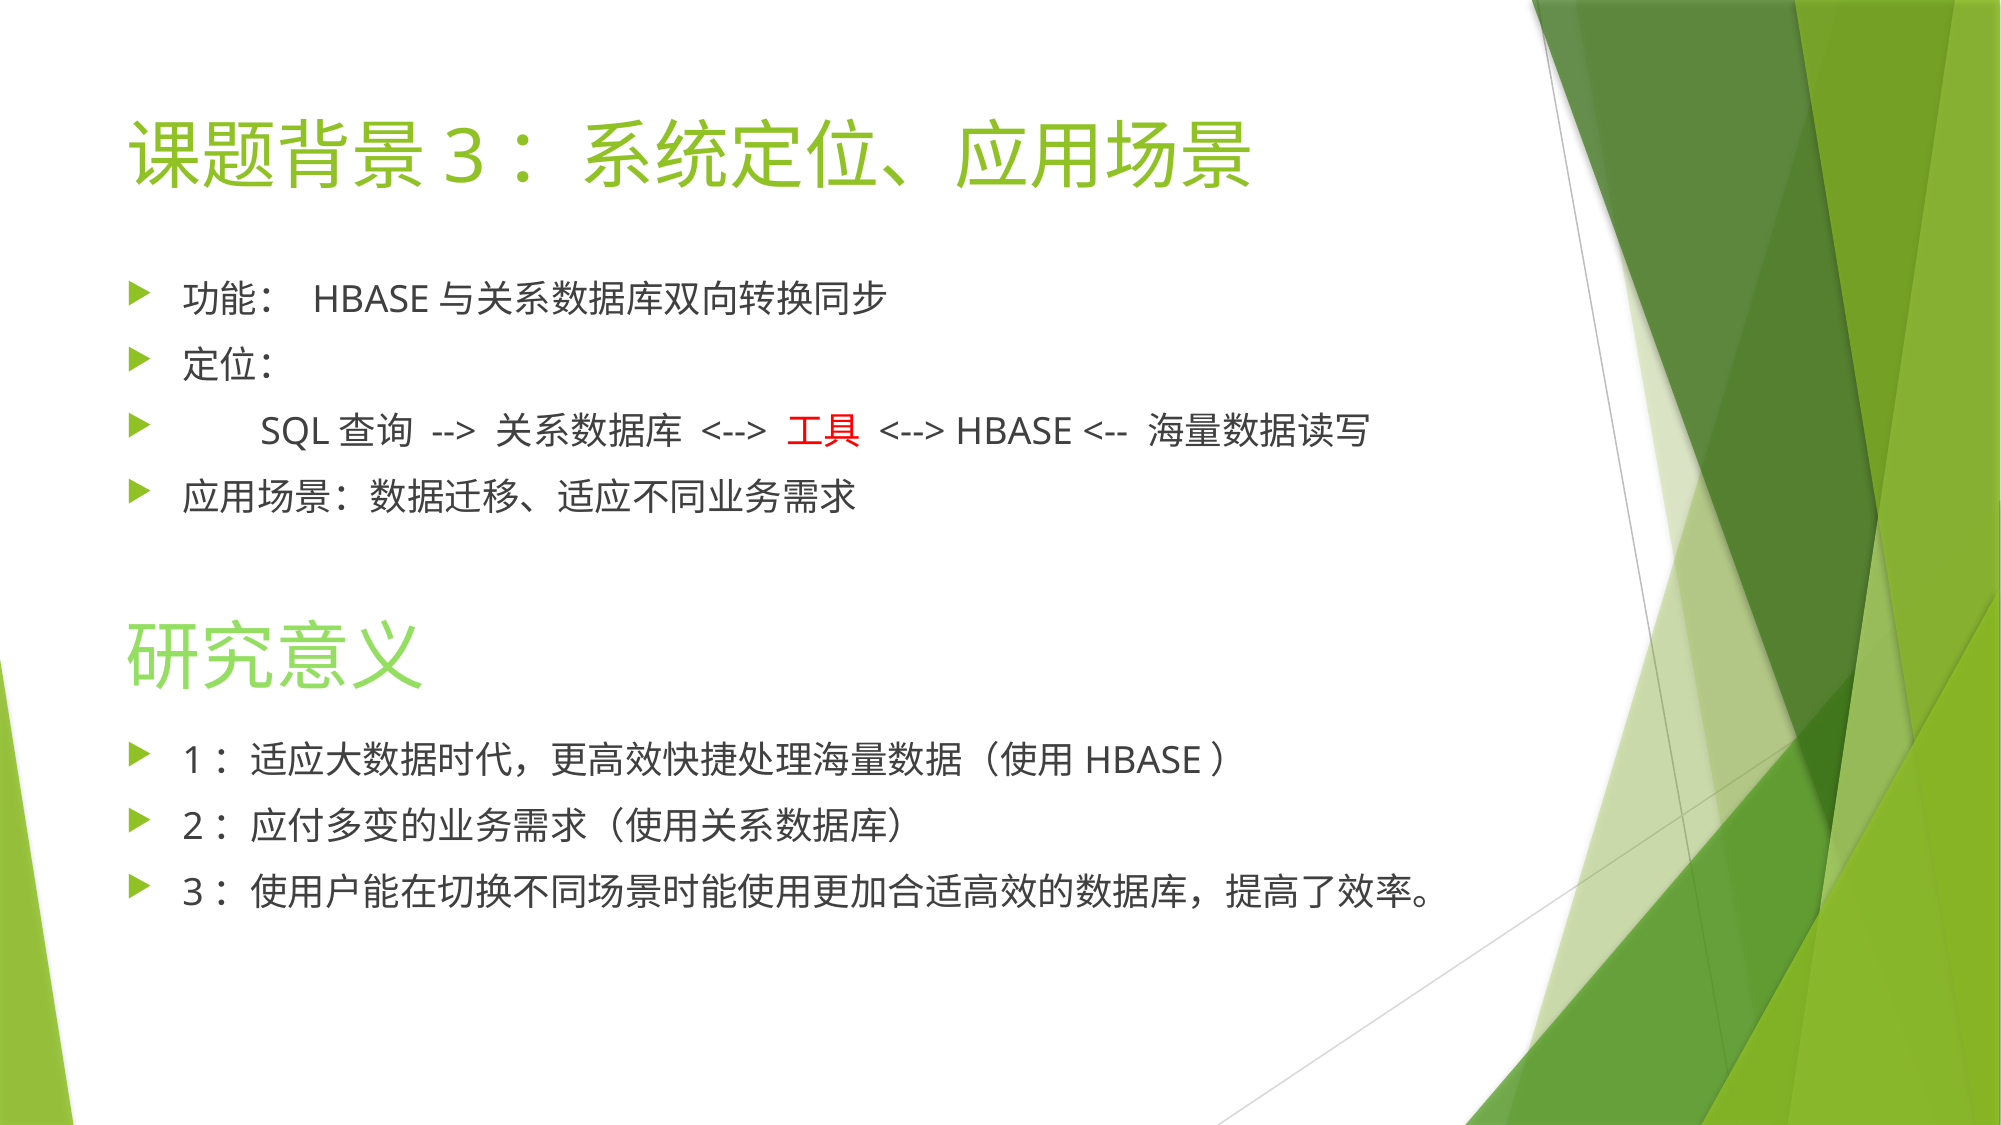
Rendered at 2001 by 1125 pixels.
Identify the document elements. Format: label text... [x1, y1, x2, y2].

text_box 研究意义 [111, 600, 1439, 706]
title 课题背景3：系统定位、应用场景 [111, 99, 1522, 267]
list 功能： HBASE与关系数据库双向转换同步 定位： SQL查询 --> 关系数据库 <--> 工具 <--> HBASE <-- 海量数据读写 应用场景：数据迁移、适应不同业务需求 1：适应大数据时代，更高效快捷处理海量数据（使用HBASE） 2：应付多变的业务需求（使用关系数据库） 3：使用户能在切换不同场景时能使用更加合适高效的数据库，提高了效率。 [111, 267, 1522, 992]
